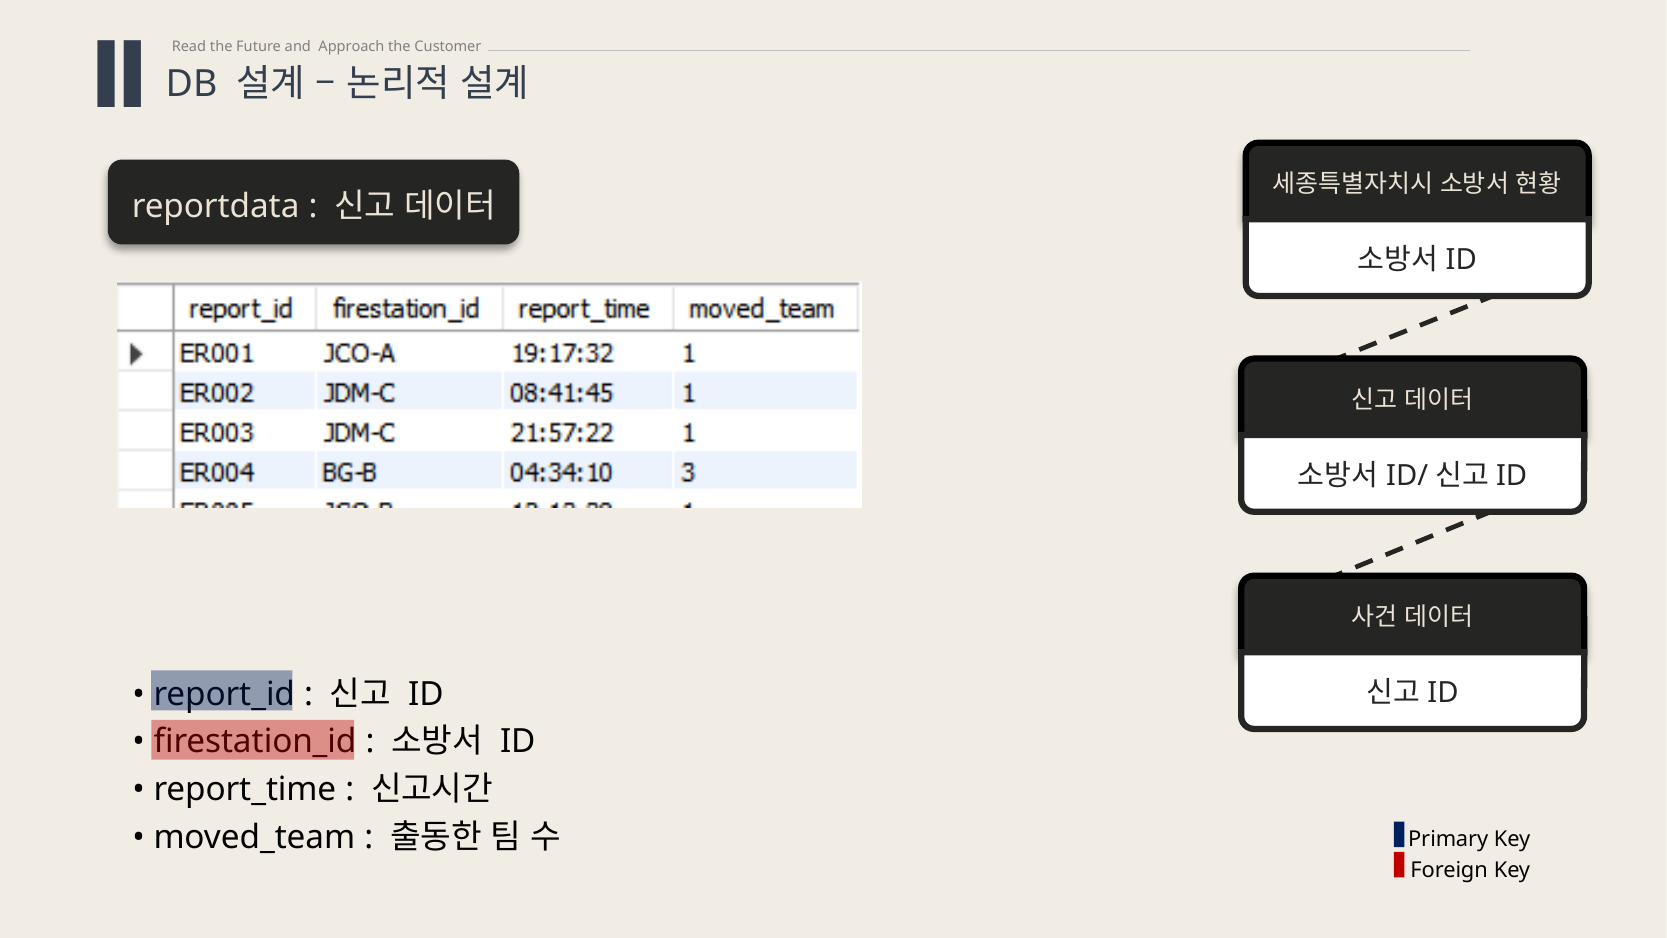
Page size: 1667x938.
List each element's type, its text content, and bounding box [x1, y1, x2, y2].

text_box Ⅱ [74, 8, 165, 134]
text_box • report_id : 신고 ID • firestation_id : 소방서 ID • report_time : 신고시간 • moved_team : 출동한 팀 수 [117, 656, 951, 863]
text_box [107, 159, 520, 245]
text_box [1241, 142, 1589, 729]
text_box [1393, 847, 1547, 890]
text_box [150, 719, 355, 761]
text_box Read the Future and Approach the Customer [171, 37, 1508, 55]
picture [117, 281, 862, 508]
text_box DB 설계 – 논리적 설계 [165, 58, 530, 104]
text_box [1391, 816, 1547, 860]
text_box [150, 669, 293, 711]
